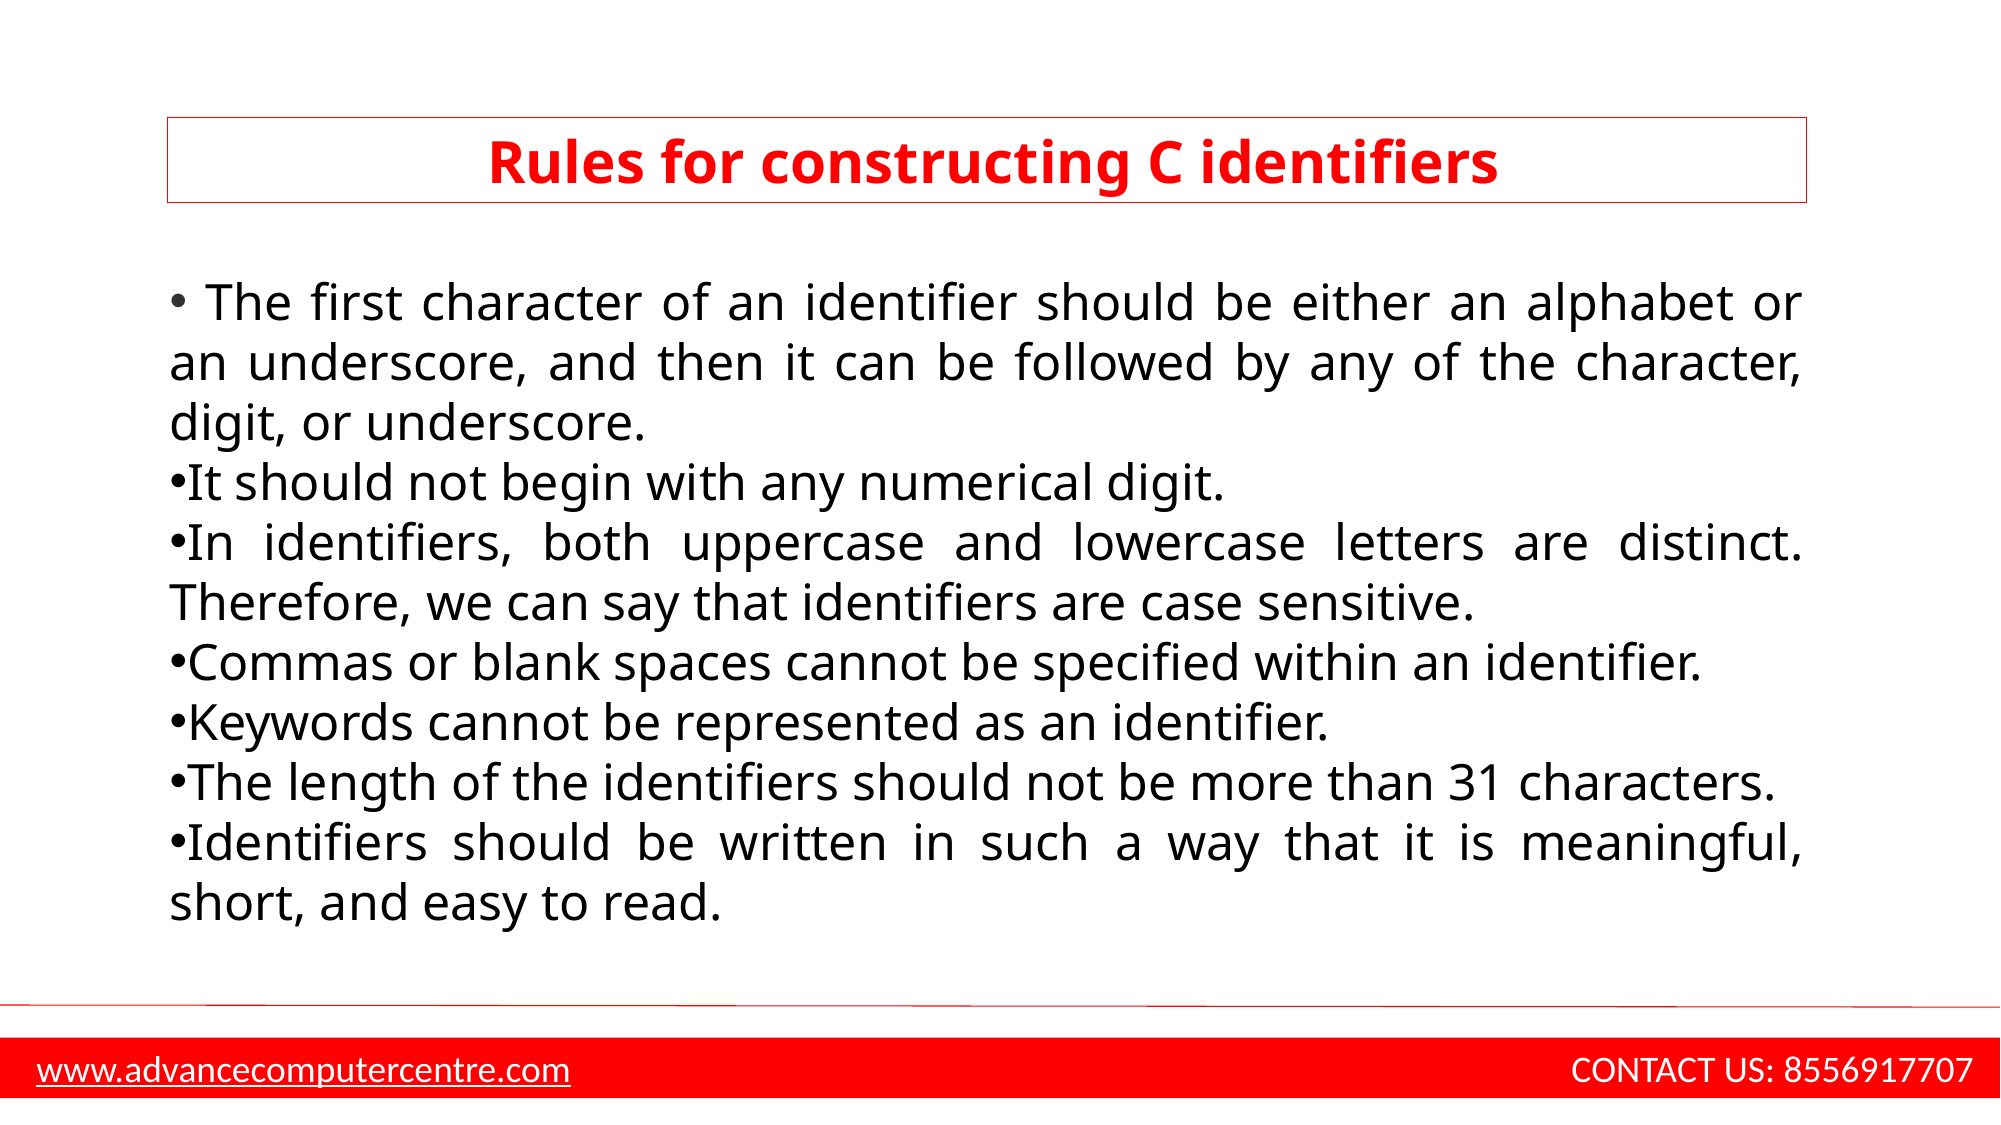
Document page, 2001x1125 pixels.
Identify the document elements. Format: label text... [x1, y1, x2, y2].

text_box Rules for constructing C identifiers [167, 117, 1807, 203]
text_box www.advancecomputercentre.com CONTACT US: 8556917707 [0, 1037, 2000, 1098]
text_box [0, 1004, 2000, 1008]
text_box The first character of an identifier should be either an alphabet or an underscore, and then it can be followed by any of the character, digit, or underscore. It should not begin with any numerical digit. In identifiers, both uppercase and lowercase letters are distinct. Therefore, we can say that identifiers are case sensitive. Commas or blank spaces cannot be specified within an identifier. Keywords cannot be represented as an identifier. The length of the identifiers should not be more than 31 characters. Identifiers should be written in such a way that it is meaningful, short, and easy to read. [154, 262, 1820, 998]
